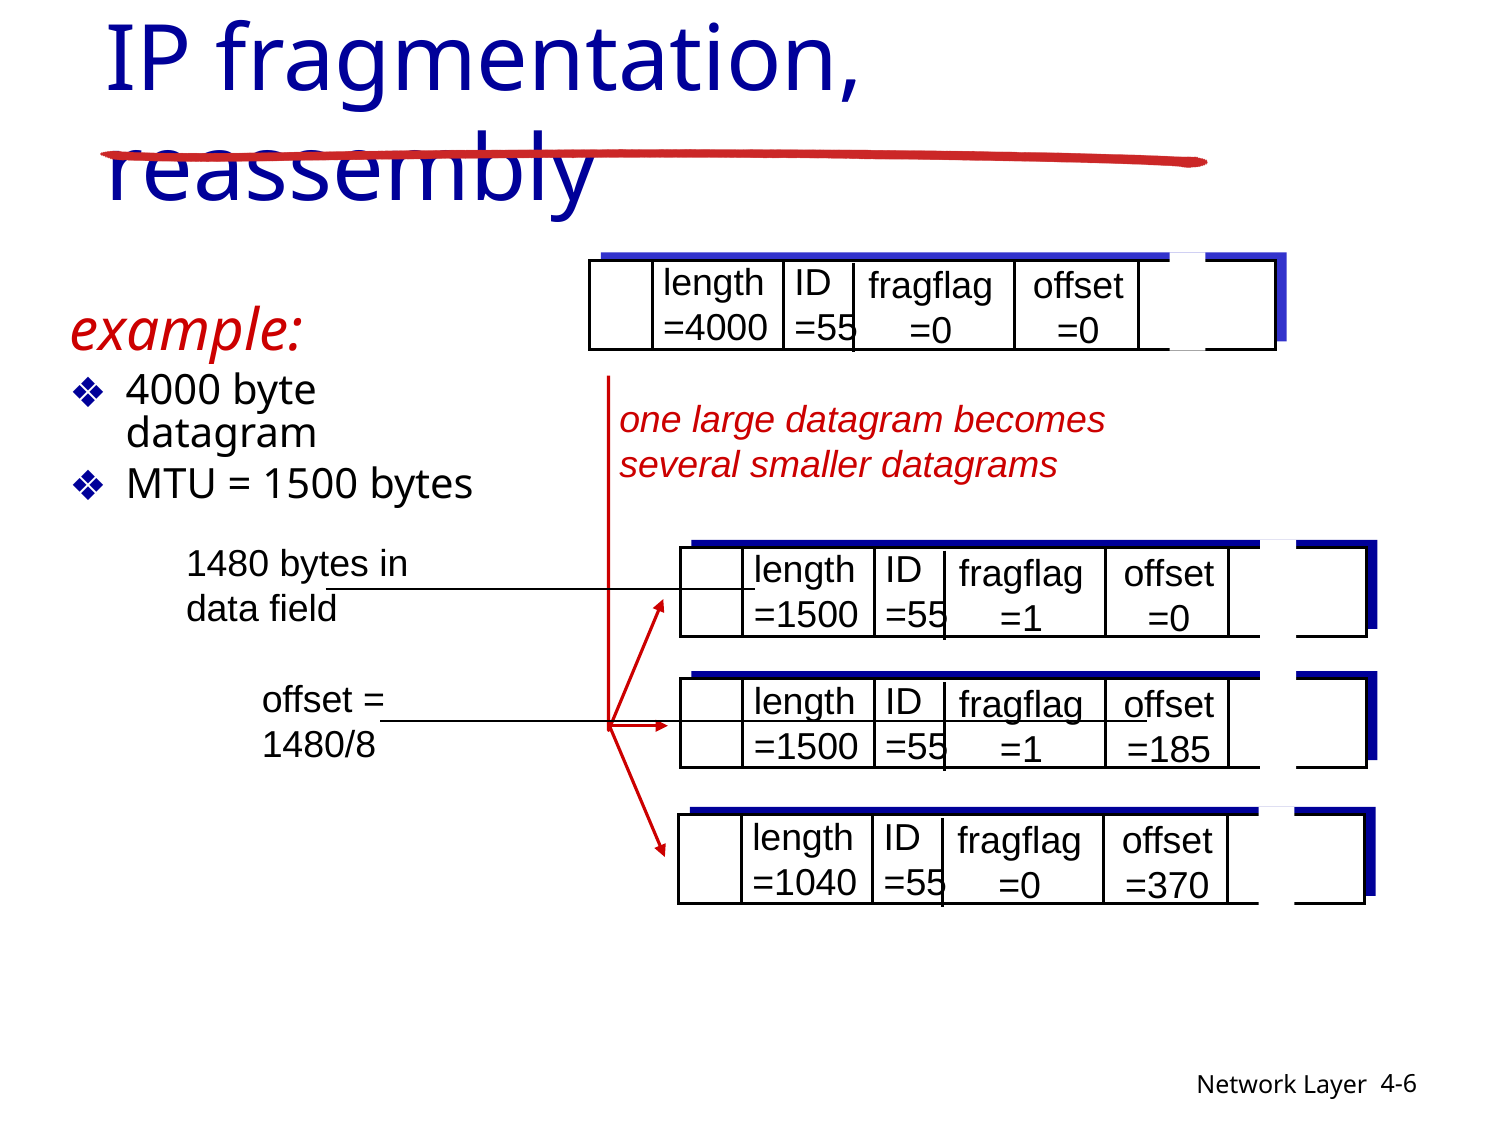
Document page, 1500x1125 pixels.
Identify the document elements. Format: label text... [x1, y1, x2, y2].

picture [94, 144, 1221, 174]
footer Network Layer [907, 1060, 1383, 1108]
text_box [604, 375, 1378, 914]
title IP fragmentation, reassembly [90, 32, 1366, 185]
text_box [589, 250, 1287, 359]
text_box example: 4000 byte datagram MTU = 1500 bytes [54, 295, 519, 571]
text_box 1480 bytes in data field [171, 531, 435, 637]
text_box offset = 1480/8 [246, 667, 402, 773]
slide_number 4-‹#› [1365, 1060, 1477, 1106]
